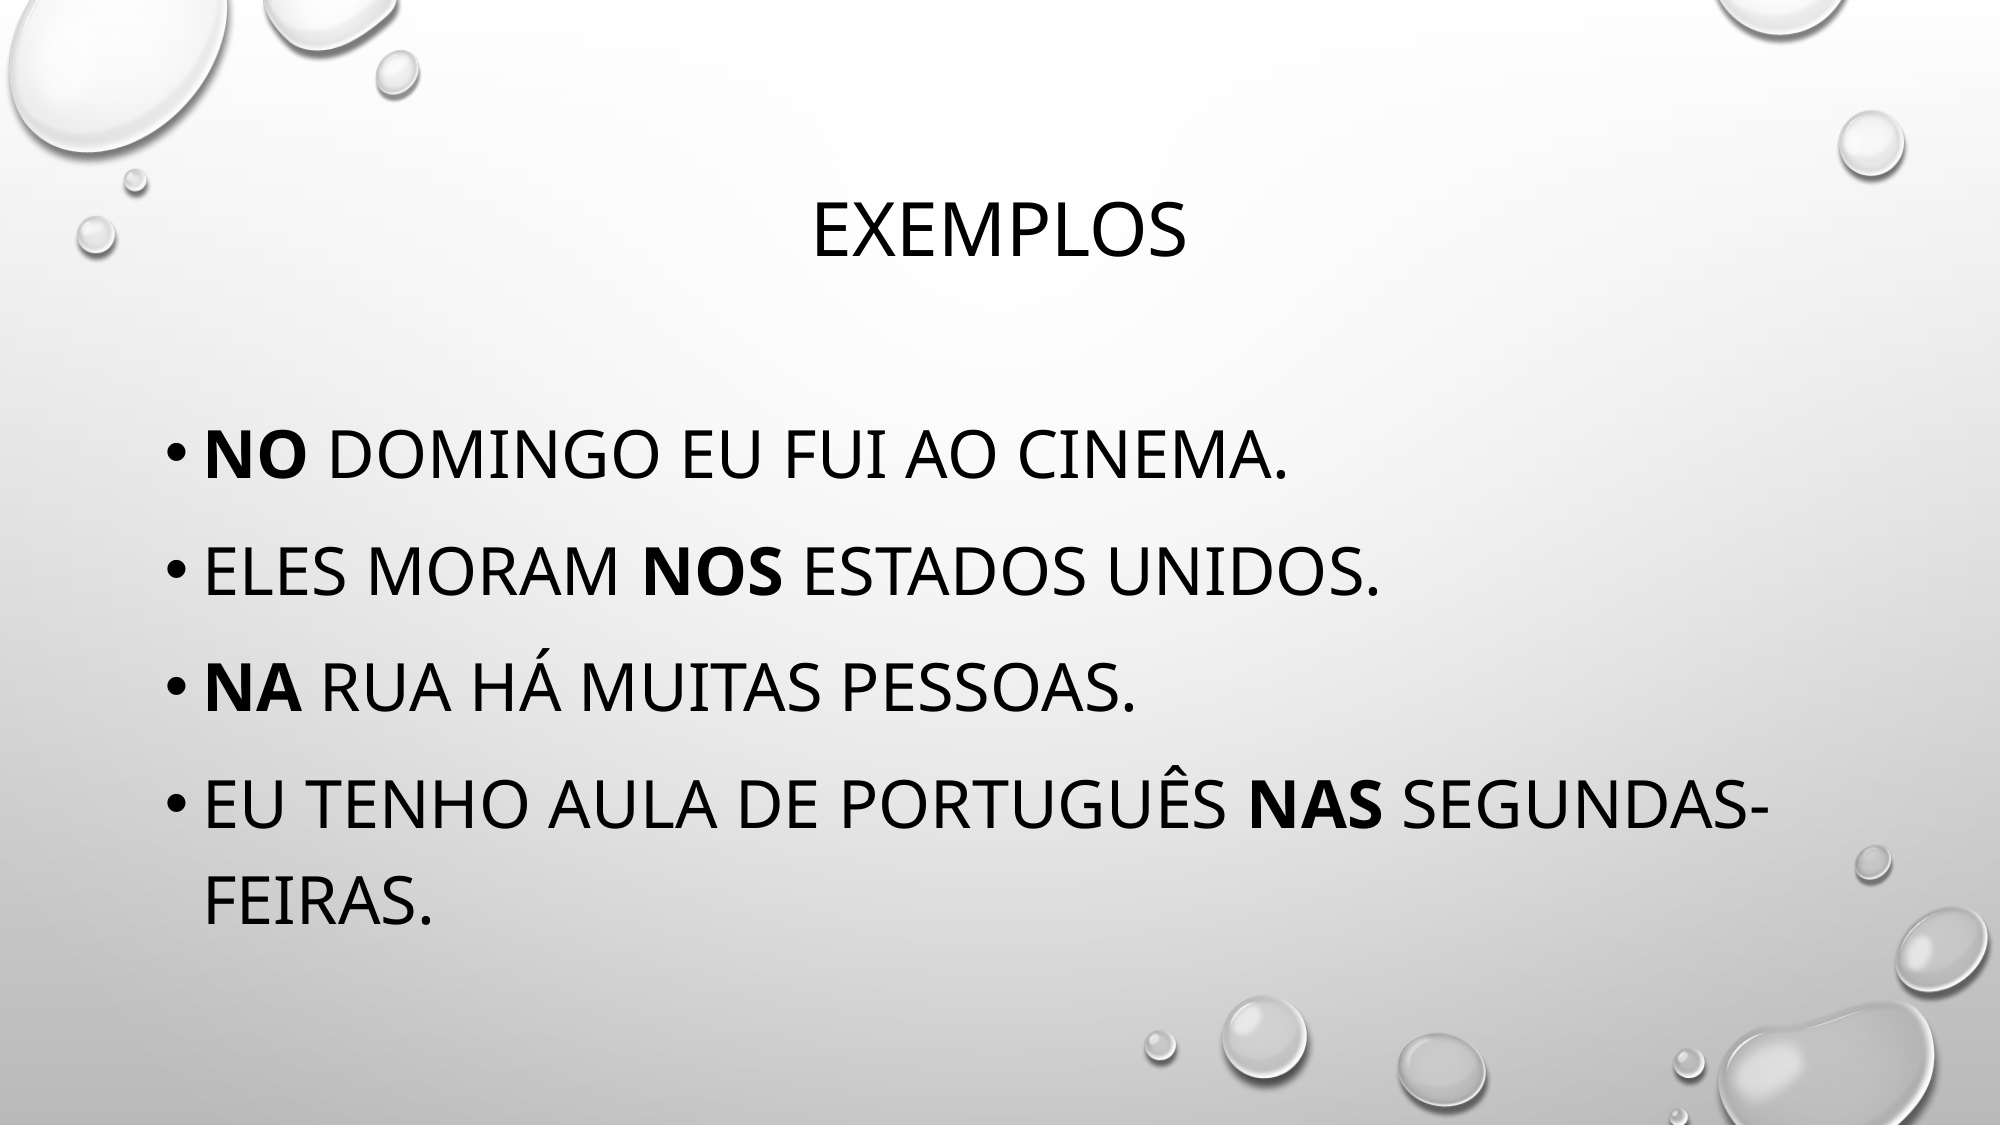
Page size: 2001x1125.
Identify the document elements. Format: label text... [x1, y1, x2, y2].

picture [0, 0, 2000, 1125]
list No domingo eu fui ao cinema. Eles moram nos Estados Unidos. Na rua há muitas pessoas. Eu tenho aula de português nas segundas-feiras. [149, 388, 1850, 950]
title EXEMPLOS [149, 101, 1851, 364]
